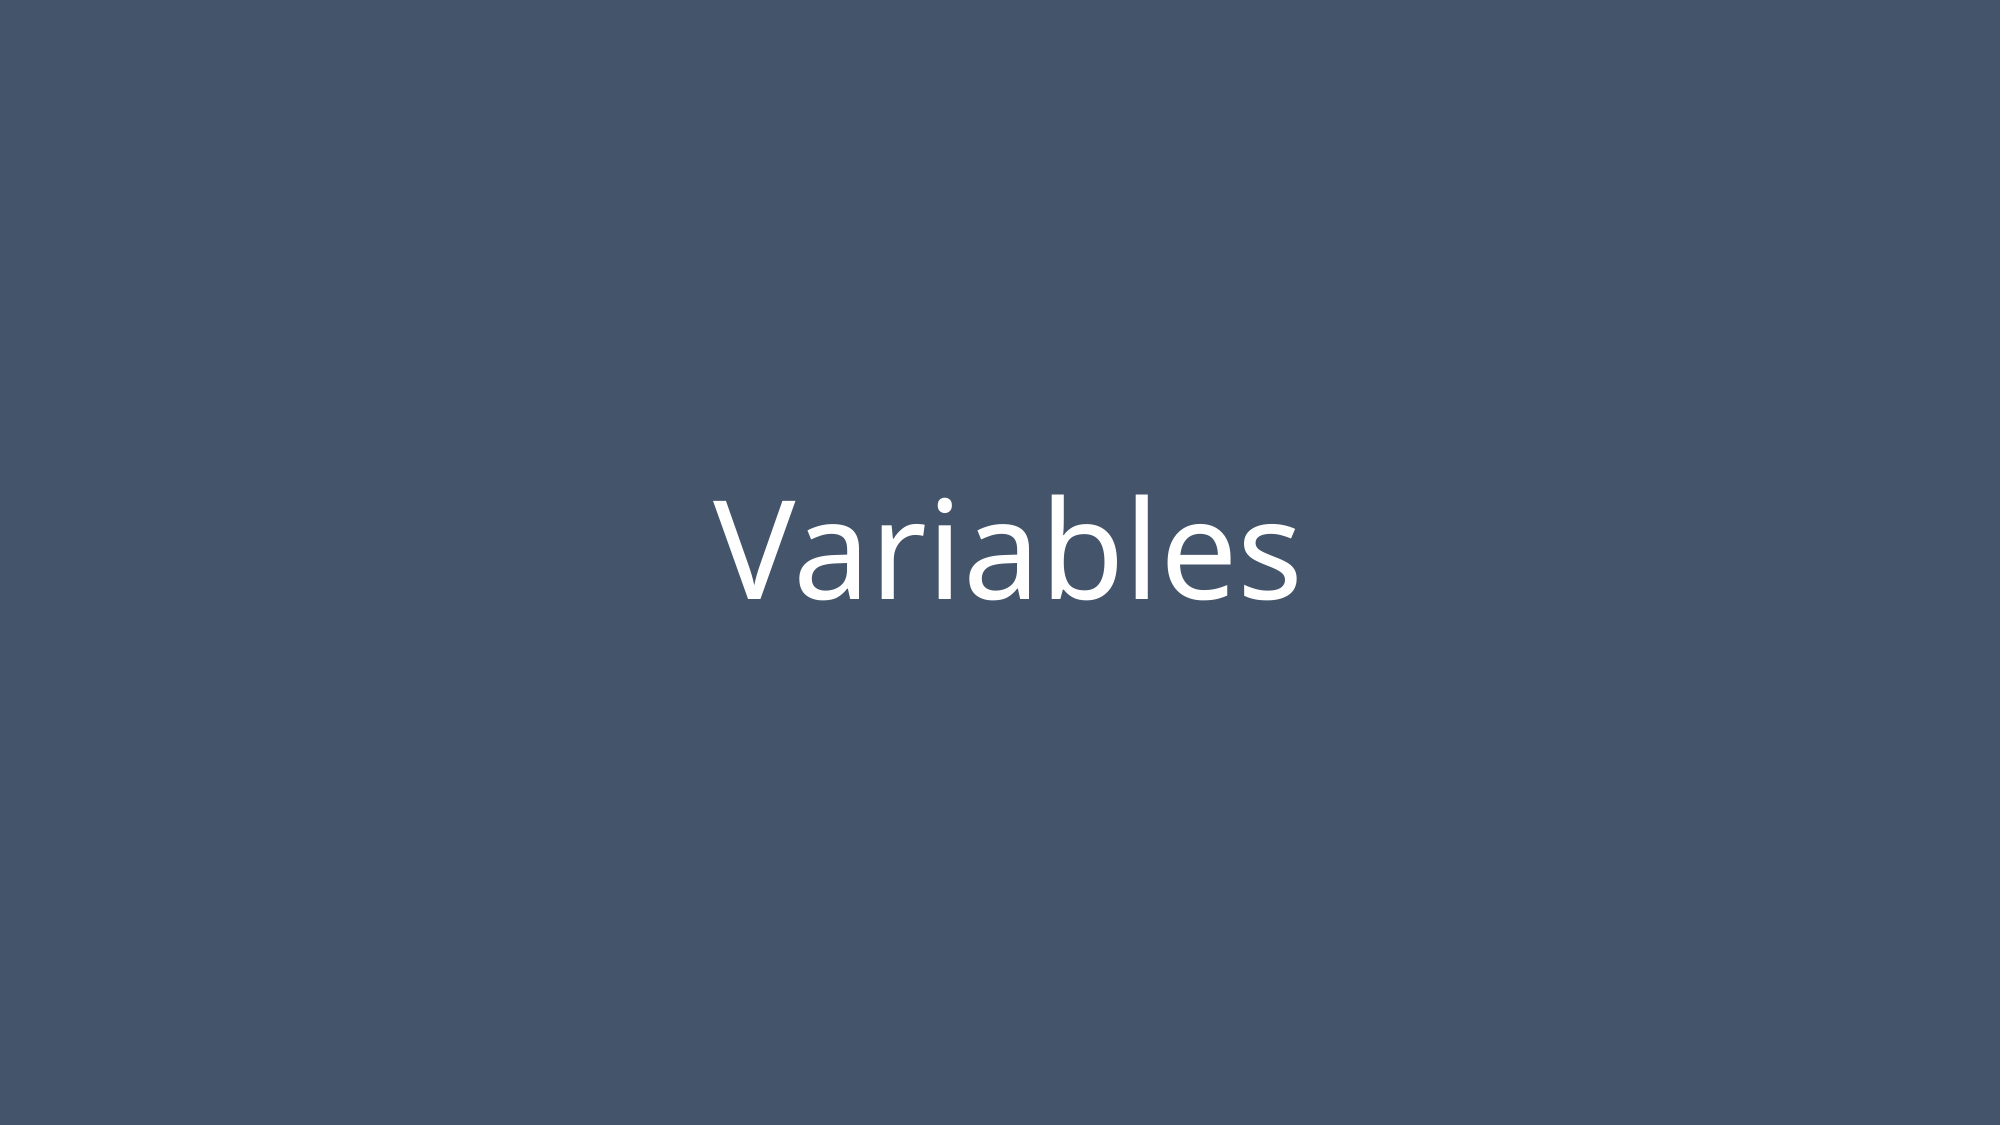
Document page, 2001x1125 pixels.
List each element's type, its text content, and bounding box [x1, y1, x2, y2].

title Variables [146, 168, 1872, 637]
